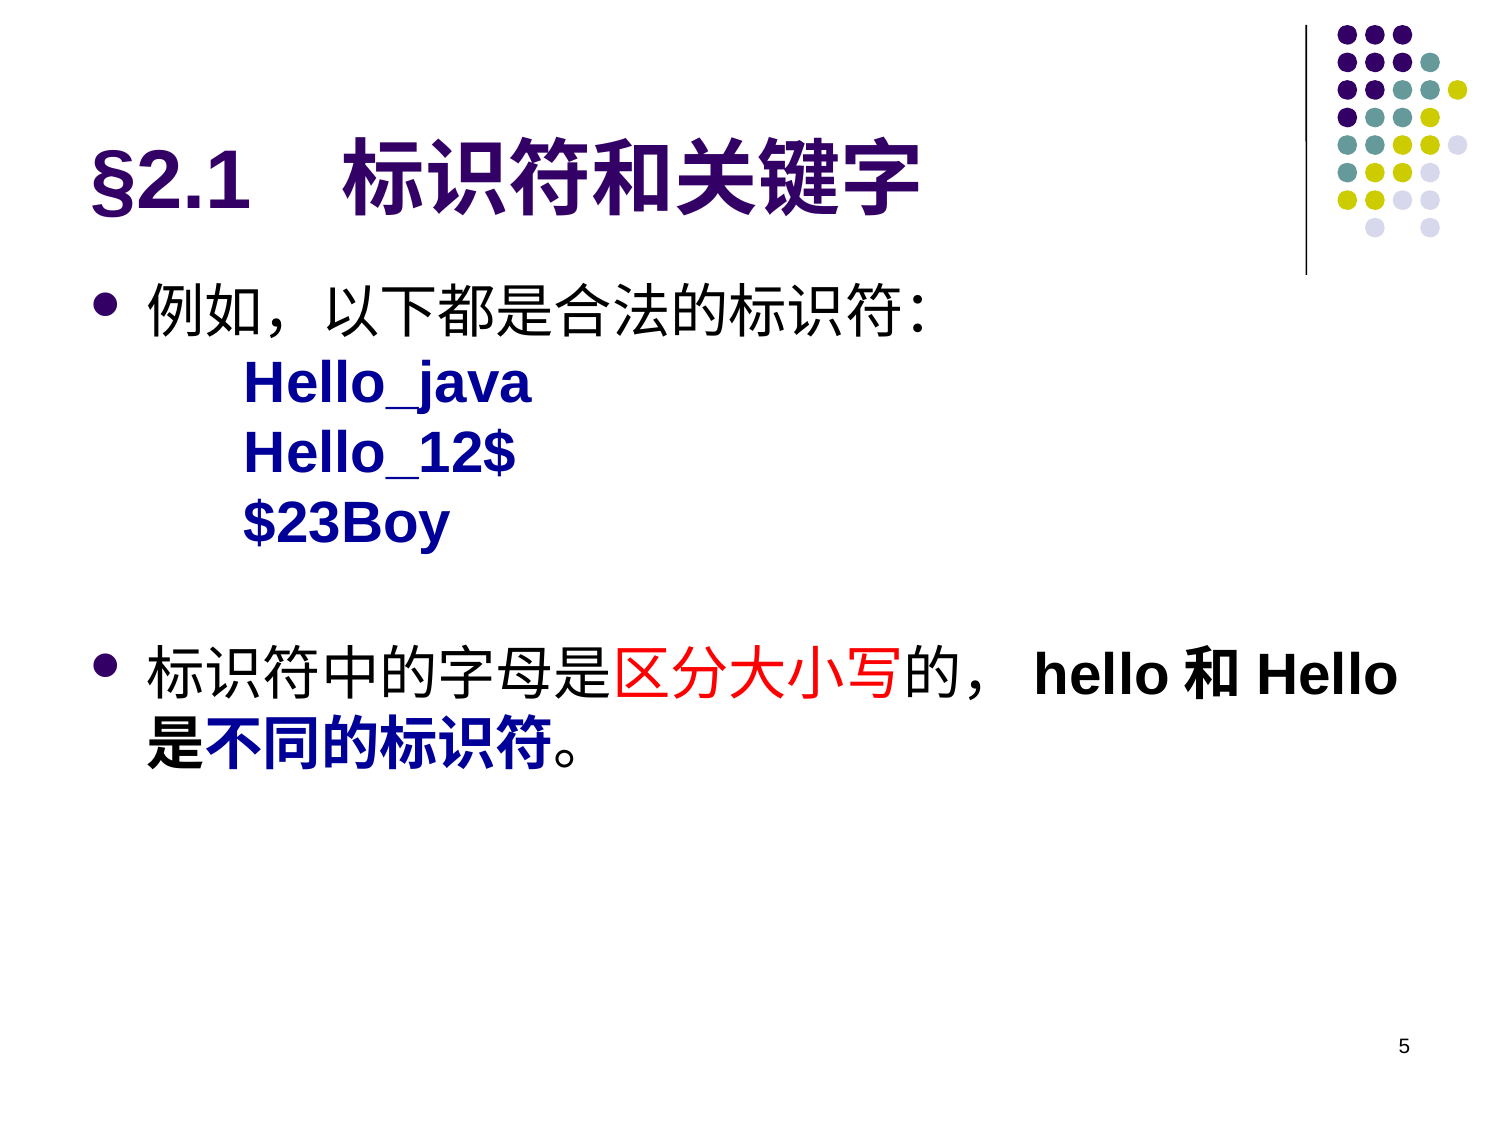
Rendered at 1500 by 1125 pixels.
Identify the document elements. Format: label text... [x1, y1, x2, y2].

title §2.1 标识符和关键字 [74, 19, 1313, 233]
slide_number 5 [1074, 1024, 1426, 1101]
list 例如，以下都是合法的标识符： Hello_java Hello_12$ $23Boy 标识符中的字母是区分大小写的，hello和Hello是不同的标识符。 [74, 266, 1426, 1006]
